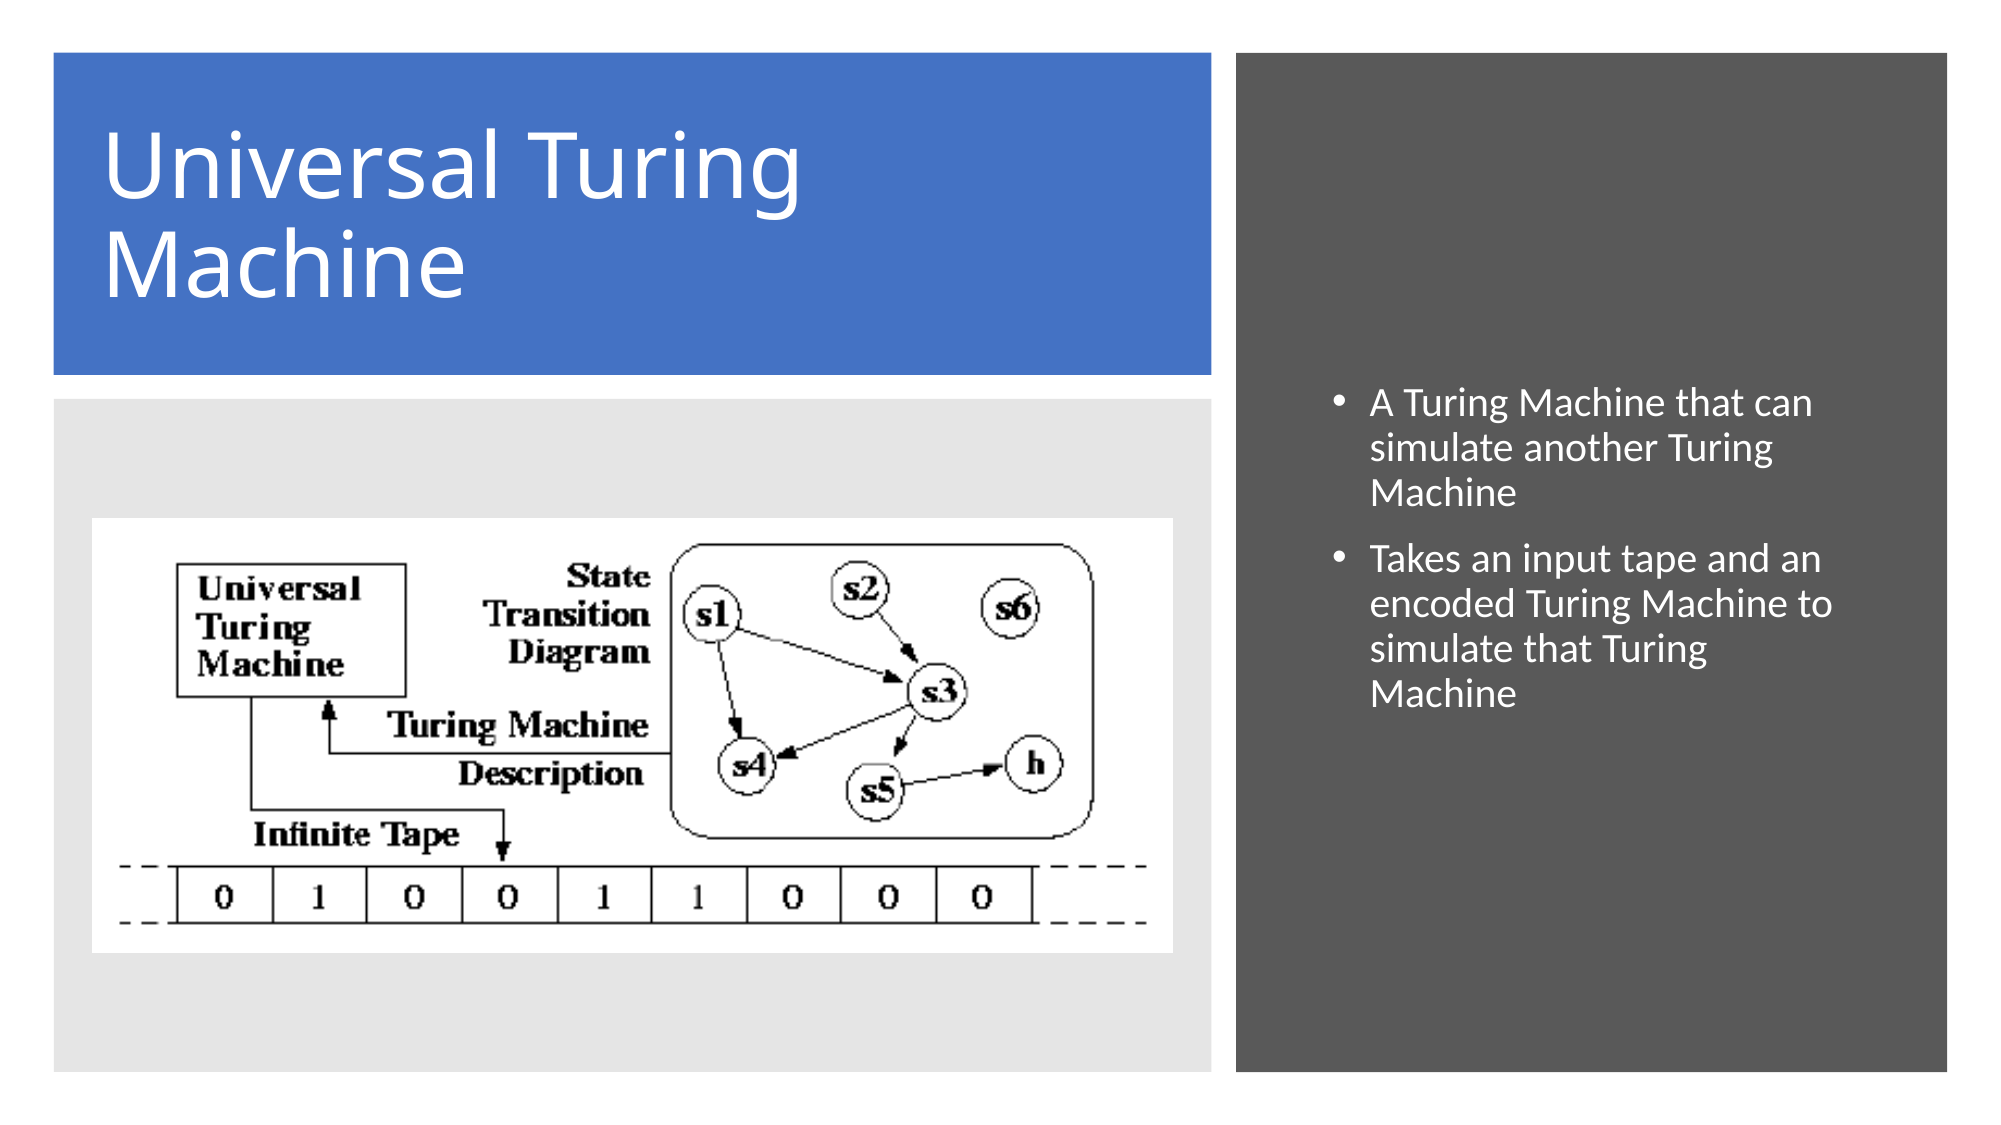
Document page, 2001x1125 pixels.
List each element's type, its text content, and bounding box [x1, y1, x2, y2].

picture [92, 518, 1173, 953]
title Universal Turing Machine [85, 84, 1168, 352]
list A Turing Machine that can simulate another Turing Machine Takes an input tape and an encoded Turing Machine to simulate that Turing Machine [1317, 150, 1879, 947]
text_box [53, 52, 1212, 376]
text_box [53, 398, 1212, 1073]
text_box [1235, 52, 1948, 1073]
